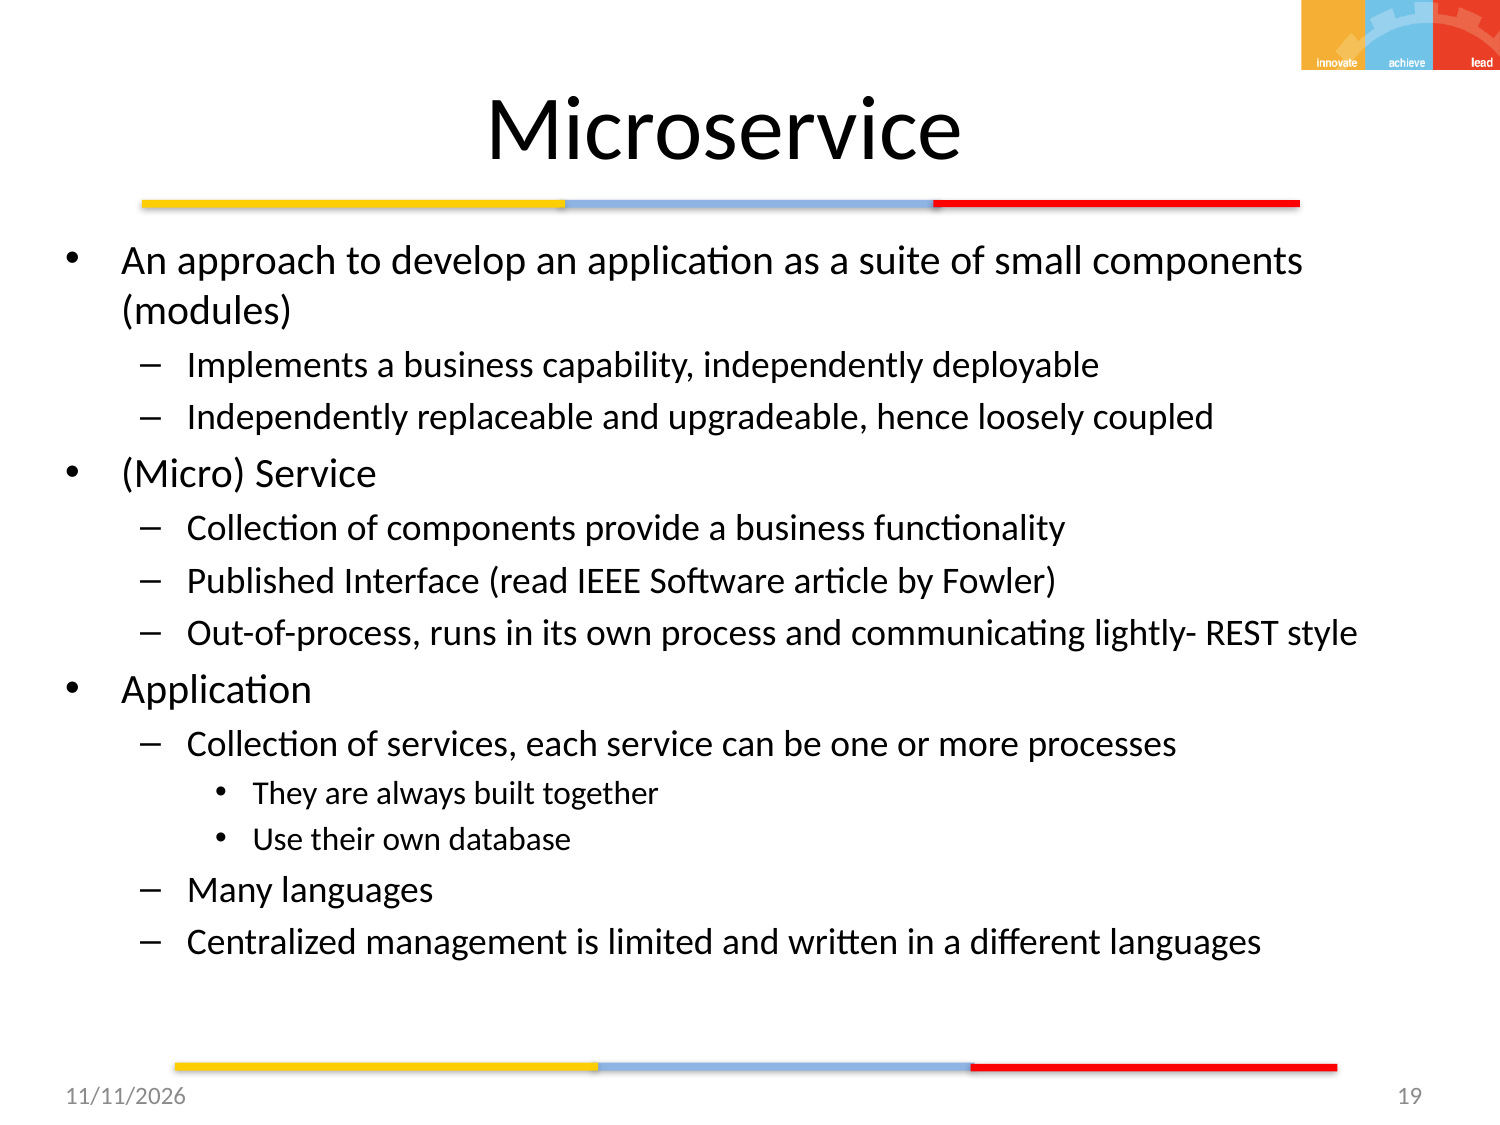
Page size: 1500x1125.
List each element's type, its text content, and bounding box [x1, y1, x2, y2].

title Microservice [49, 45, 1401, 201]
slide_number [50, 1065, 400, 1125]
list An approach to develop an application as a suite of small components (modules) Implements a business capability, independently deployable Independently replaceable and upgradeable, hence loosely coupled (Micro) Service Collection of components provide a business functionality Published Interface (read IEEE Software article by Fowler) Out-of-process, runs in its own process and communicating lightly- REST style Application Collection of services, each service can be one or more processes They are always built together Use their own database Many languages Centralized management is limited and written in a different languages [49, 224, 1426, 1051]
picture [1301, 0, 1500, 70]
slide_number 19 [1087, 1065, 1438, 1125]
